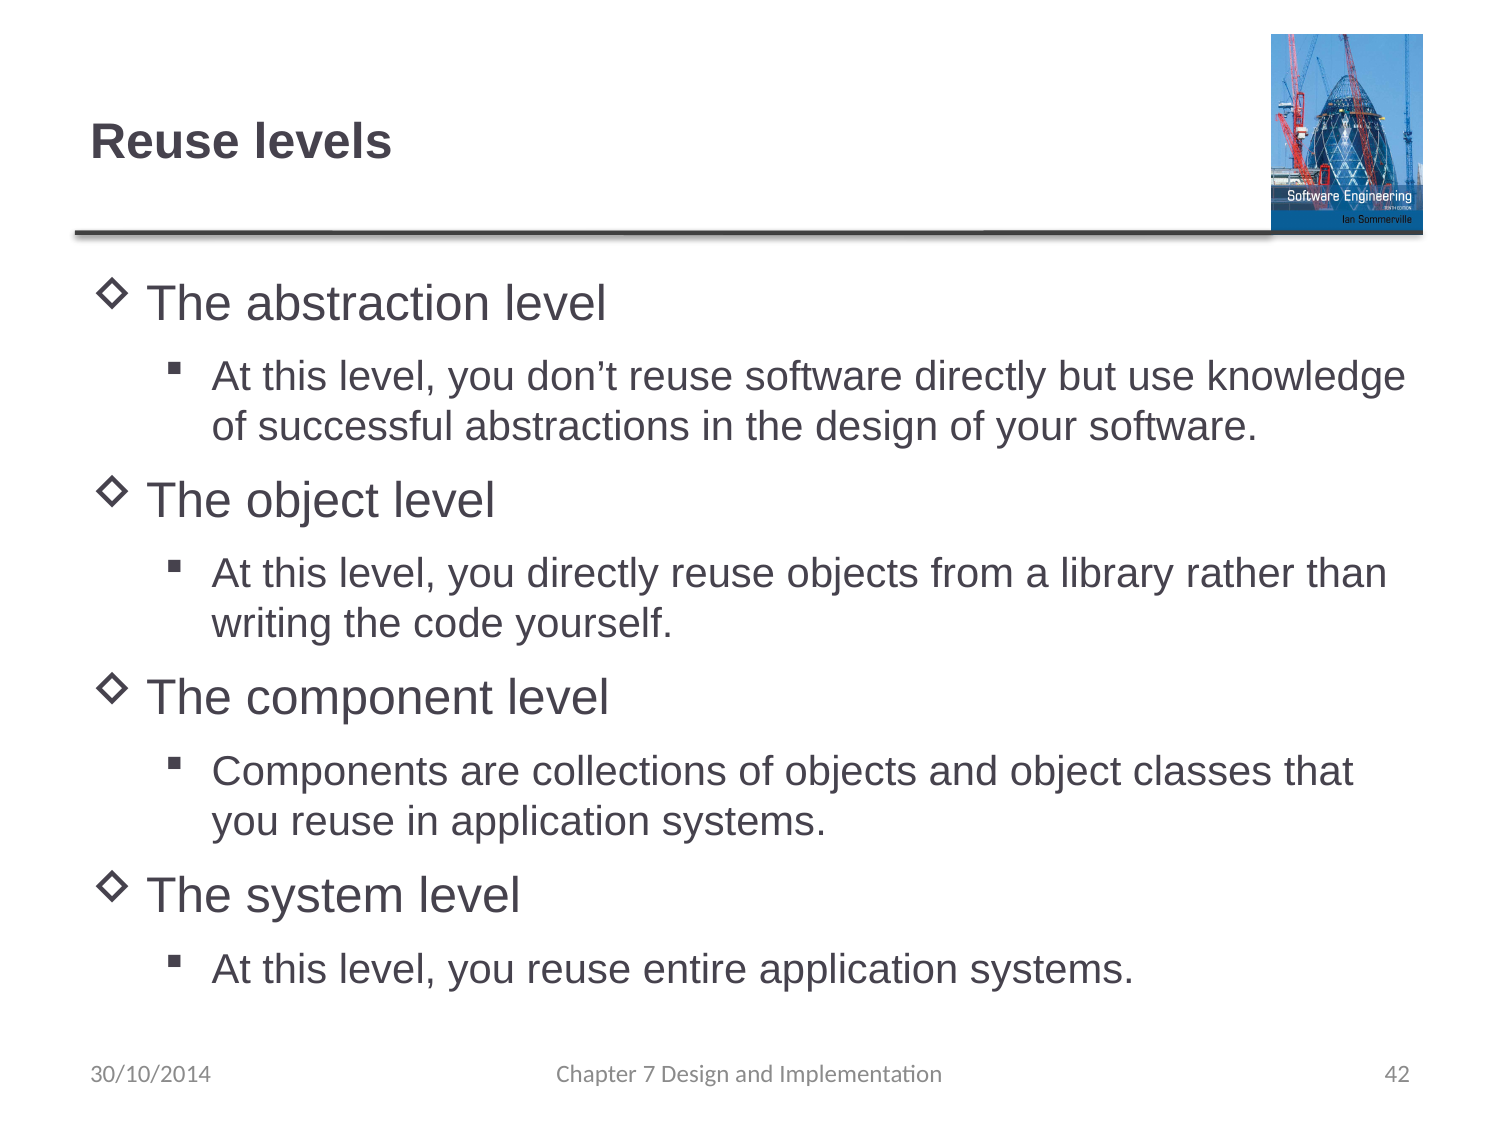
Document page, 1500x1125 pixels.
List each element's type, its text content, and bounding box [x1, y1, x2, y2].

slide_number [75, 1042, 425, 1103]
title Reuse levels [74, 44, 1272, 233]
footer Chapter 7 Design and Implementation [512, 1042, 988, 1103]
list The abstraction level At this level, you don’t reuse software directly but use knowledge of successful abstractions in the design of your software. The object level At this level, you directly reuse objects from a library rather than writing the code yourself. The component level Components are collections of objects and object classes that you reuse in application systems. The system level At this level, you reuse entire application systems. [75, 262, 1425, 1005]
picture [1271, 34, 1423, 230]
slide_number 42 [1074, 1042, 1425, 1103]
